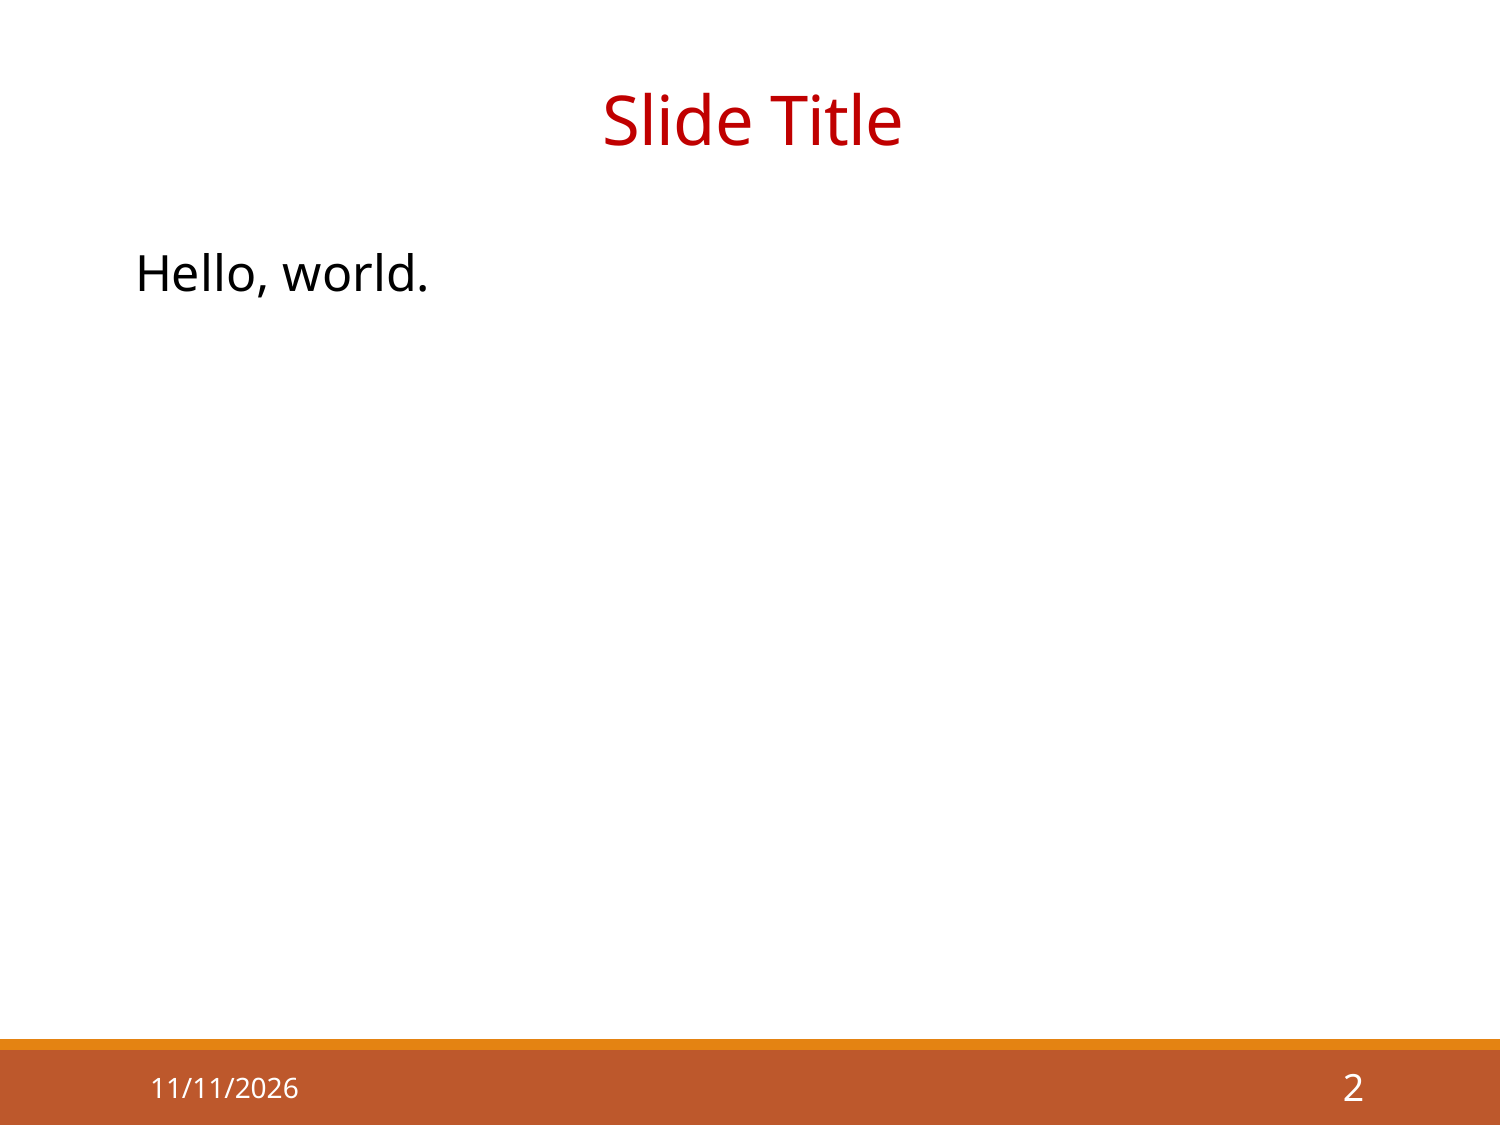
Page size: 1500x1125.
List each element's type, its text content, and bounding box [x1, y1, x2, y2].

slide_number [135, 1059, 440, 1120]
slide_number 2 [1218, 1059, 1380, 1120]
title Slide Title [135, 47, 1373, 202]
list Hello, world. [135, 240, 1373, 963]
